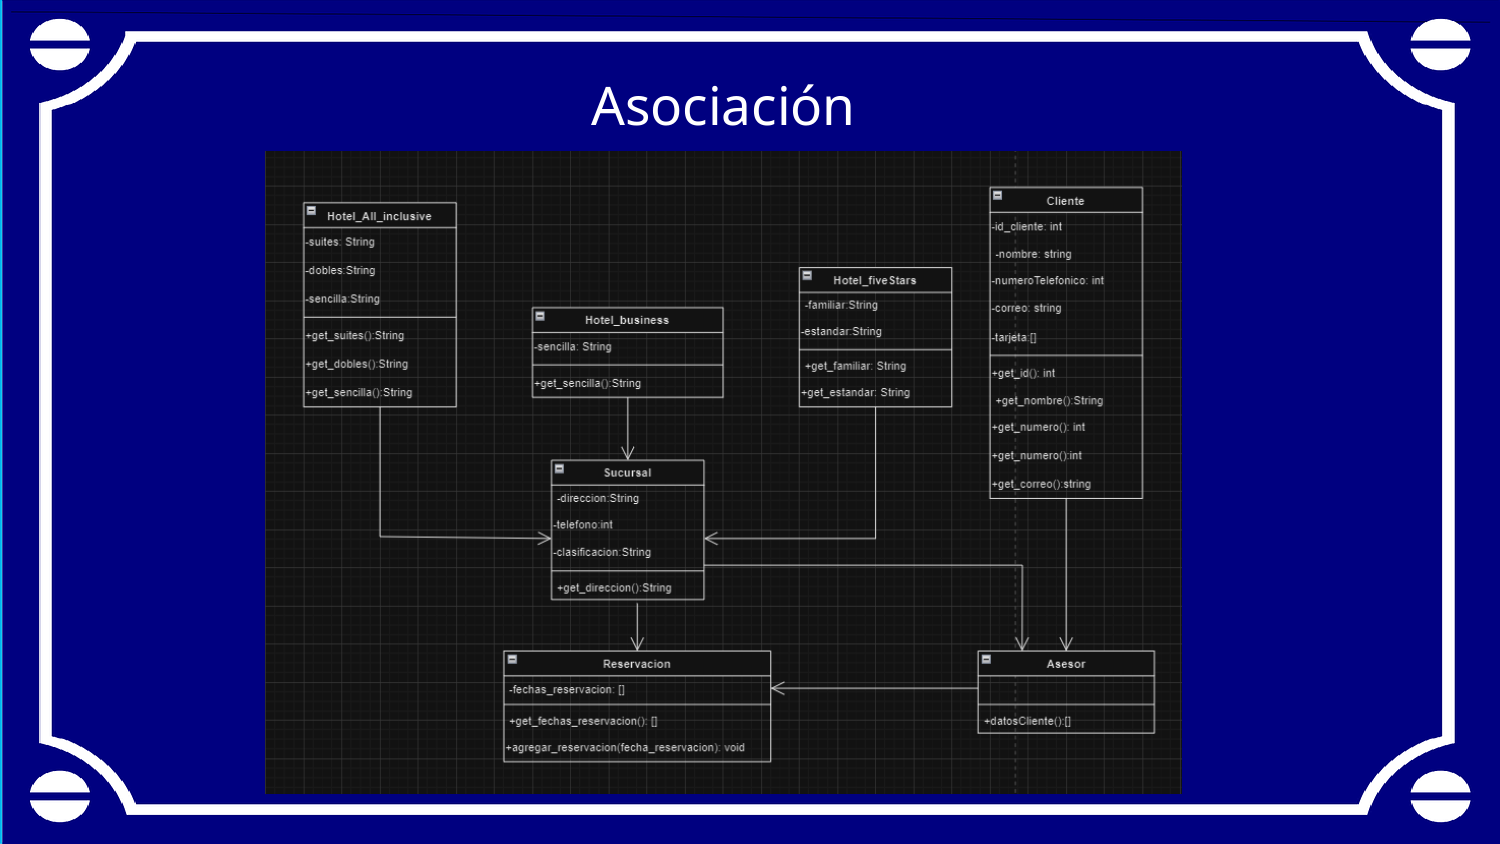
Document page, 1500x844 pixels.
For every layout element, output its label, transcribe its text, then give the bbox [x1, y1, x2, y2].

picture [3, 0, 1500, 844]
title Asociación [24, 57, 1423, 152]
